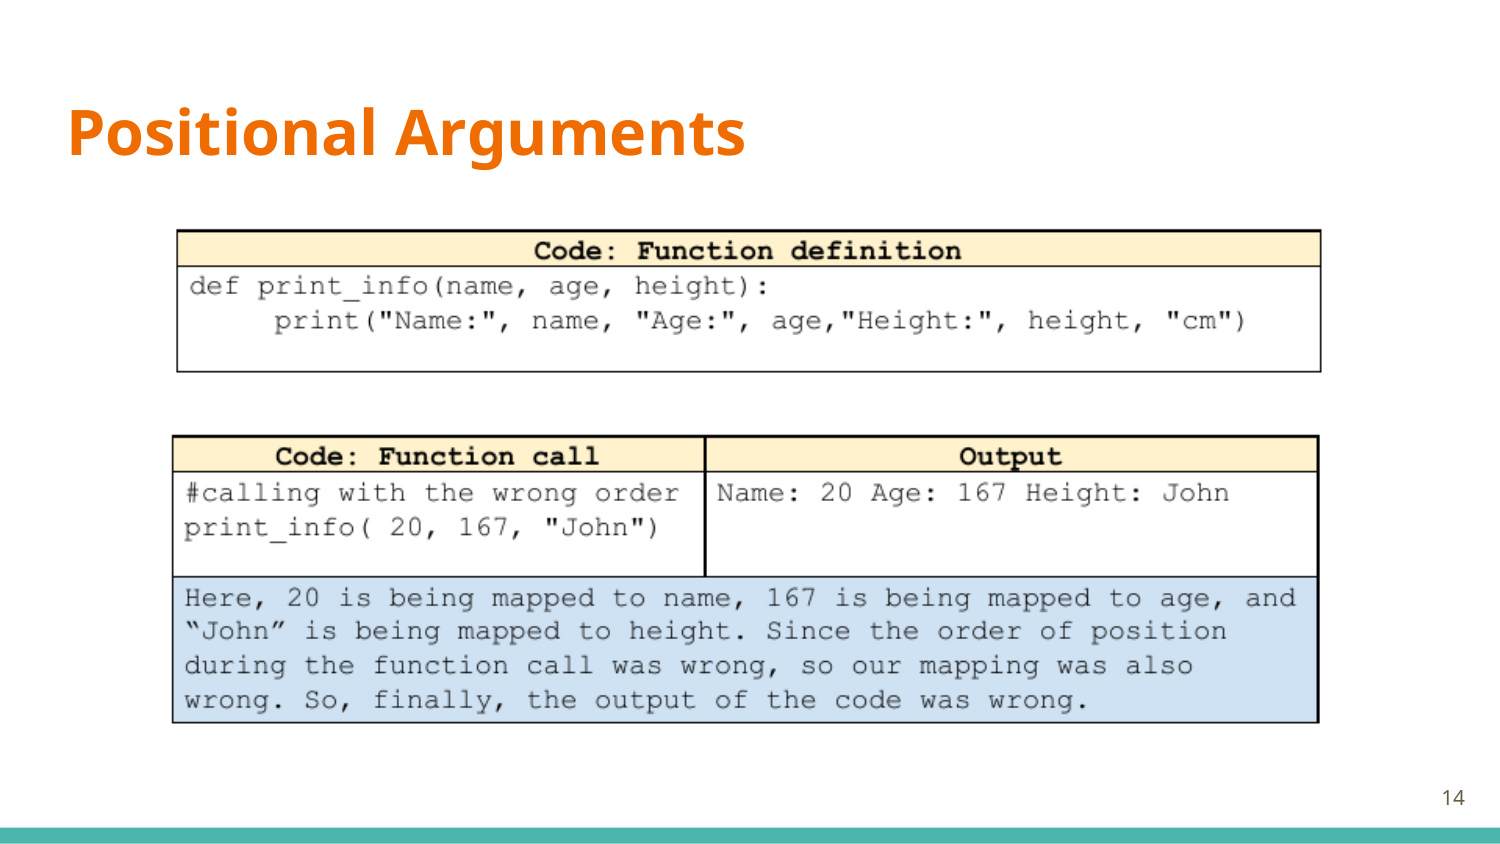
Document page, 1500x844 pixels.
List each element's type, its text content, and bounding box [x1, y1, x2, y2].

slide_number ‹#› [1389, 764, 1480, 830]
title Positional Arguments [51, 72, 1449, 189]
picture [155, 421, 1345, 741]
picture [161, 220, 1339, 387]
